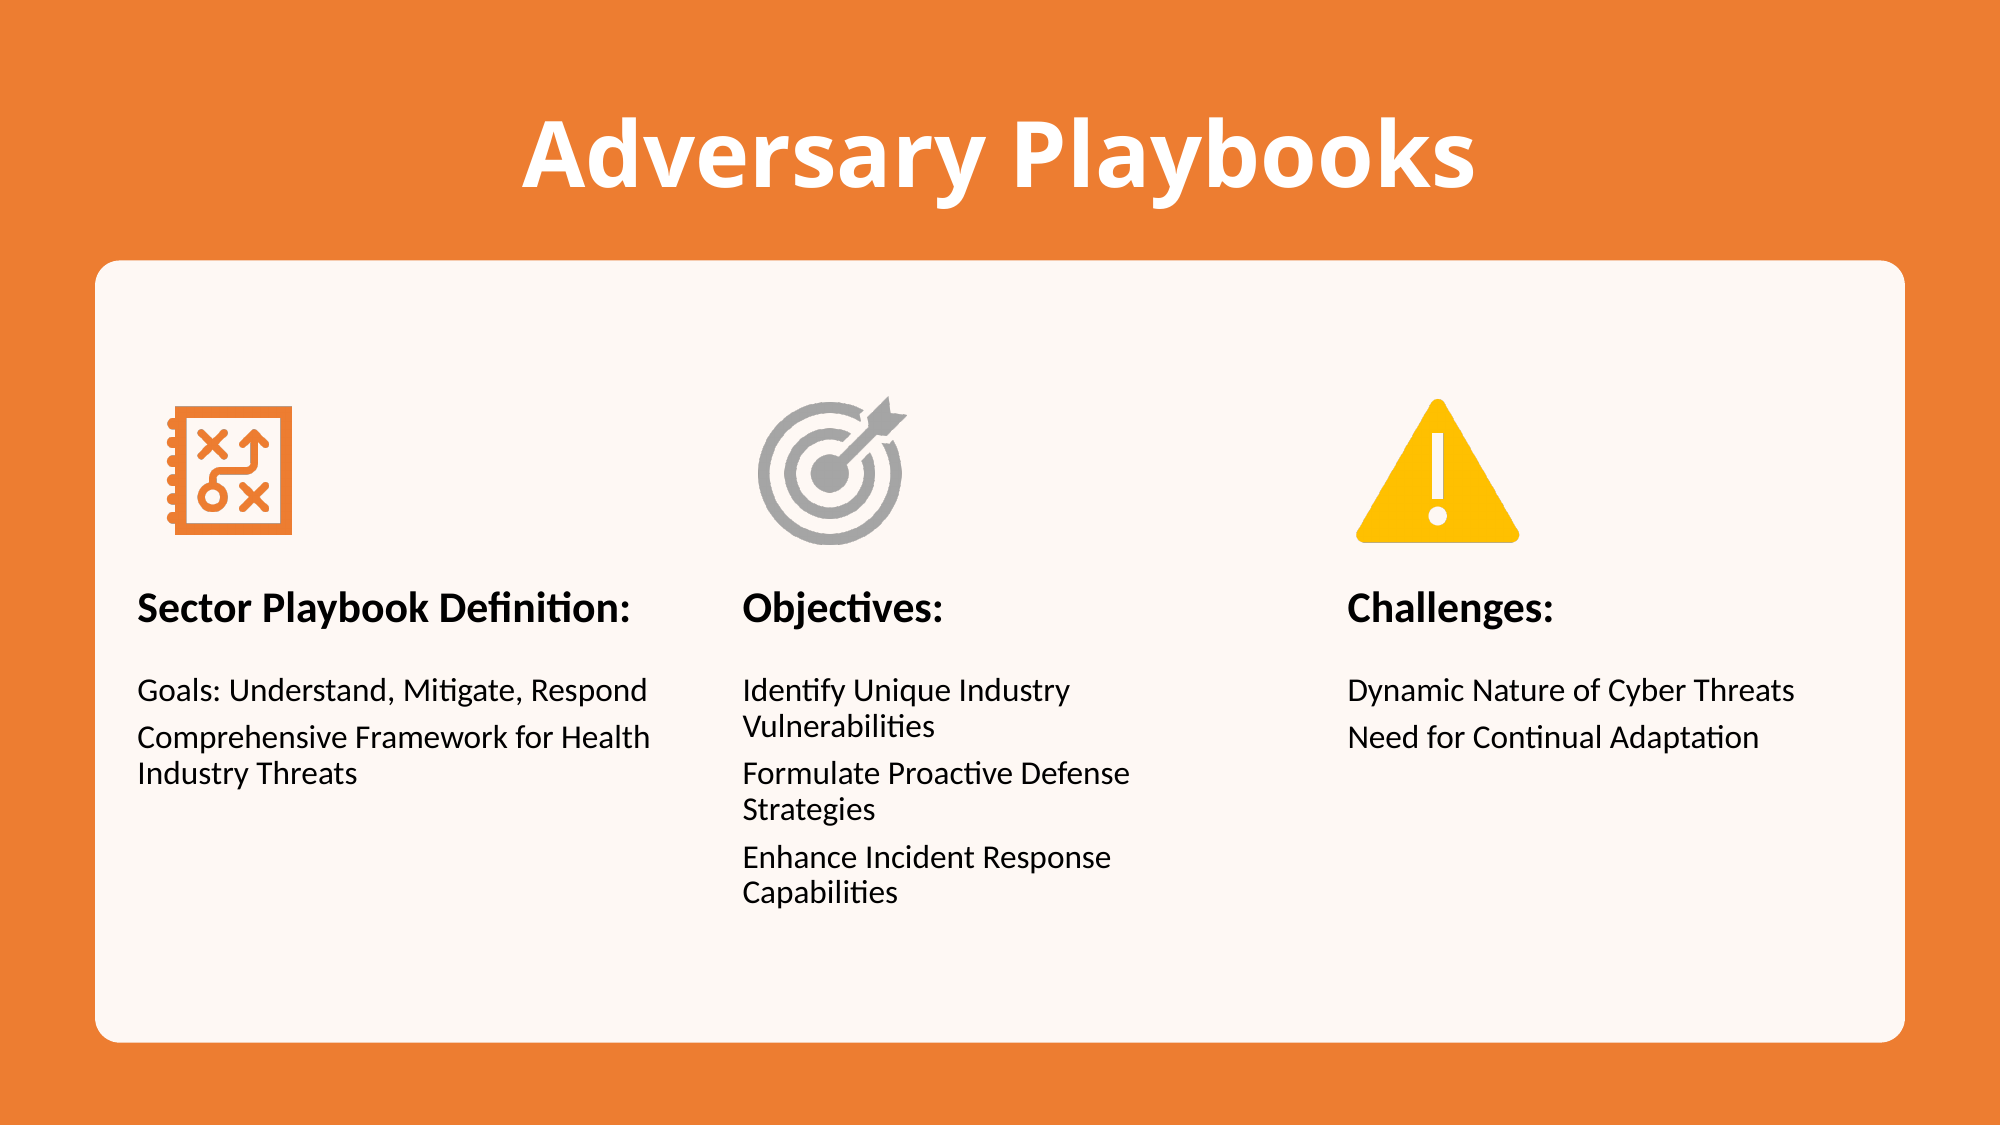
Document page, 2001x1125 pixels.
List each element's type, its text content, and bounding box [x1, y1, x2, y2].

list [137, 295, 1863, 1010]
text_box [94, 259, 1906, 1044]
title Adversary Playbooks [137, 75, 1863, 241]
text_box [0, 0, 2000, 1125]
